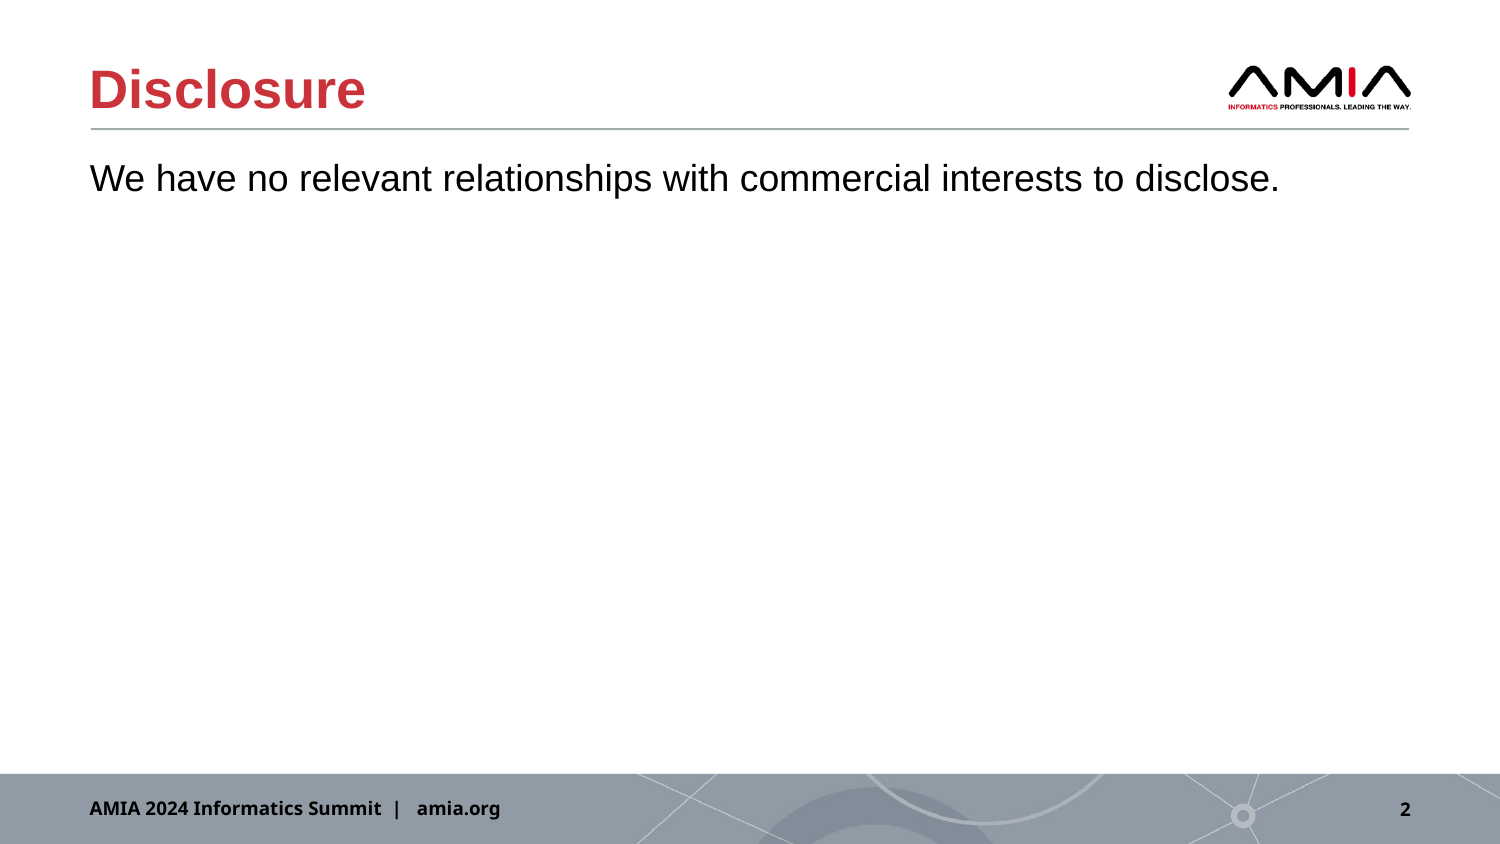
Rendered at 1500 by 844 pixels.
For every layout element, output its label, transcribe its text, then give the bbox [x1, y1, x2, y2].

picture [0, 0, 1500, 844]
footer AMIA 2024 Informatics Summit | amia.org [89, 798, 915, 816]
list We have no relevant relationships with commercial interests to disclose. [89, 154, 1412, 740]
slide_number 2 [1098, 798, 1412, 822]
title Disclosure [89, 63, 1203, 119]
